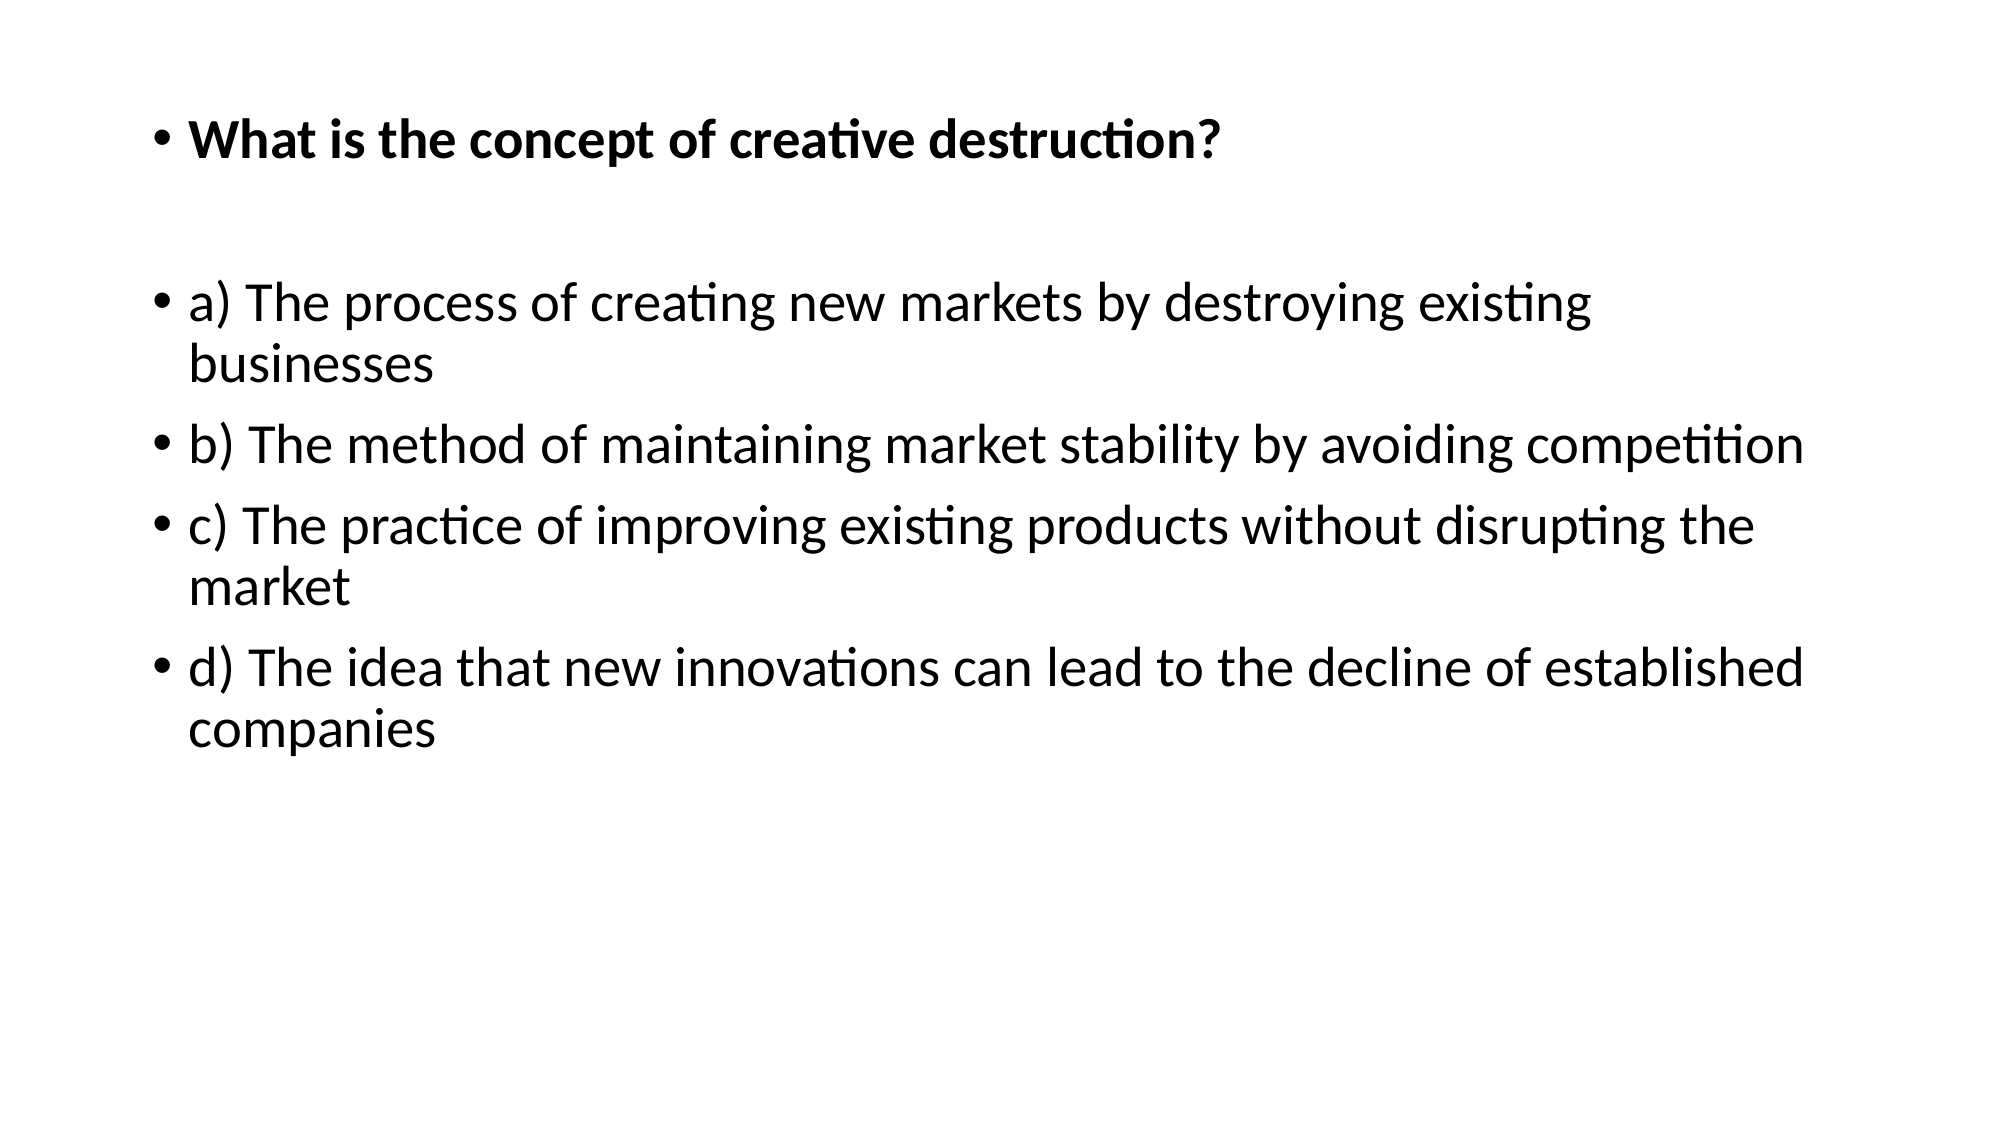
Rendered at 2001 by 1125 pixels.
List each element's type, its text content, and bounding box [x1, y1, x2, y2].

list What is the concept of creative destruction? a) The process of creating new markets by destroying existing businesses b) The method of maintaining market stability by avoiding competition c) The practice of improving existing products without disrupting the market d) The idea that new innovations can lead to the decline of established companies [137, 102, 1863, 817]
